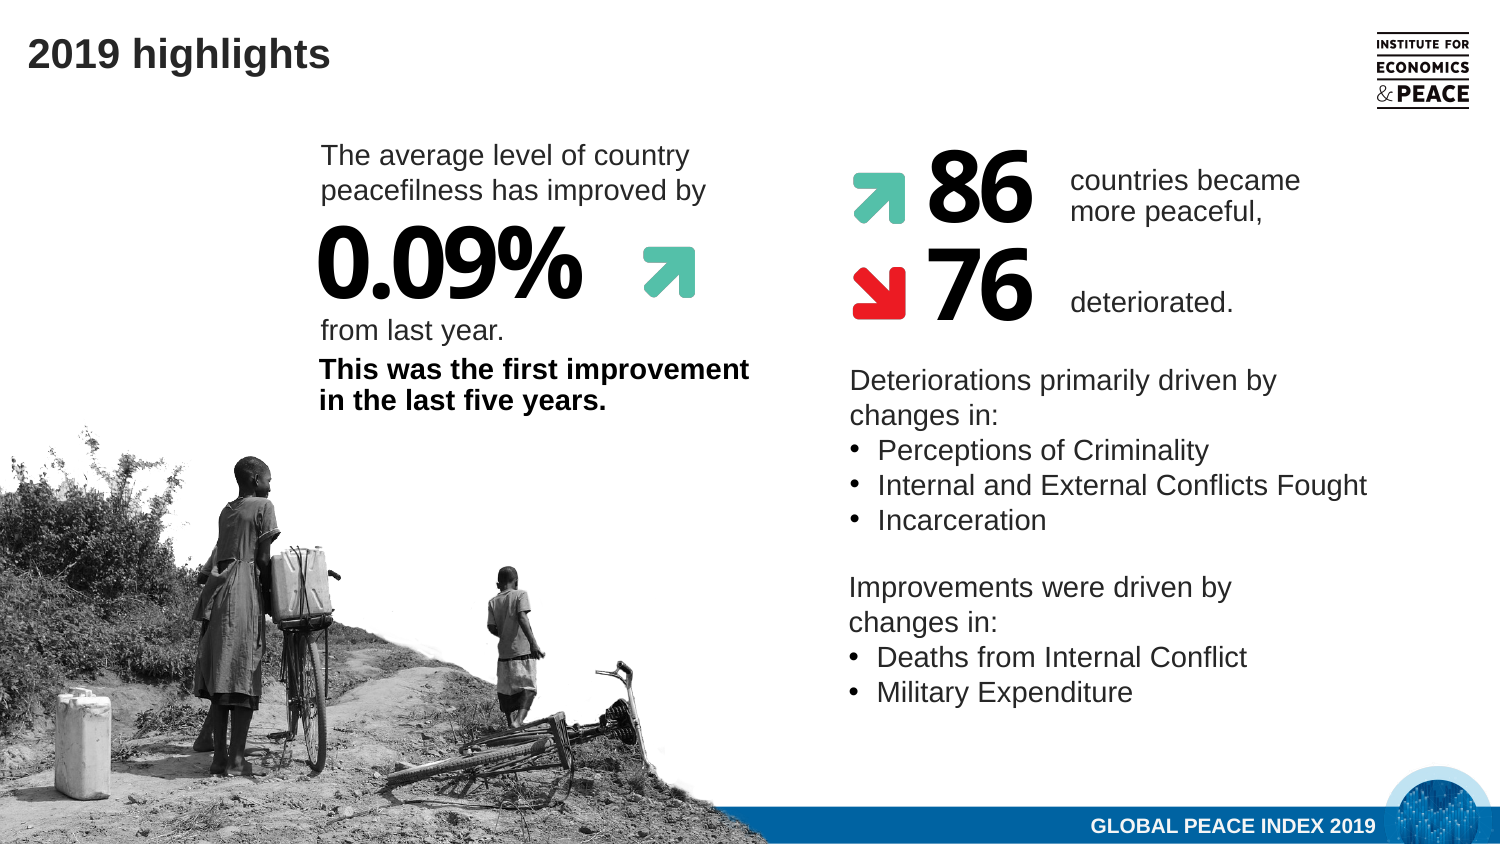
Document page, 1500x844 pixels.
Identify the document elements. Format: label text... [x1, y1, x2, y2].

picture [0, 400, 778, 844]
text_box Improvements were driven by changes in: Deaths from Internal Conflict Military Expenditure [848, 568, 1317, 757]
text_box 2019 highlights [27, 32, 880, 86]
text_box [844, 136, 1323, 345]
text_box Deteriorations primarily driven by changes in: Perceptions of Criminality Internal and External Conflicts Fought Incarceration [849, 361, 1380, 583]
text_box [315, 136, 778, 400]
picture [1377, 32, 1469, 109]
picture [1377, 760, 1500, 844]
